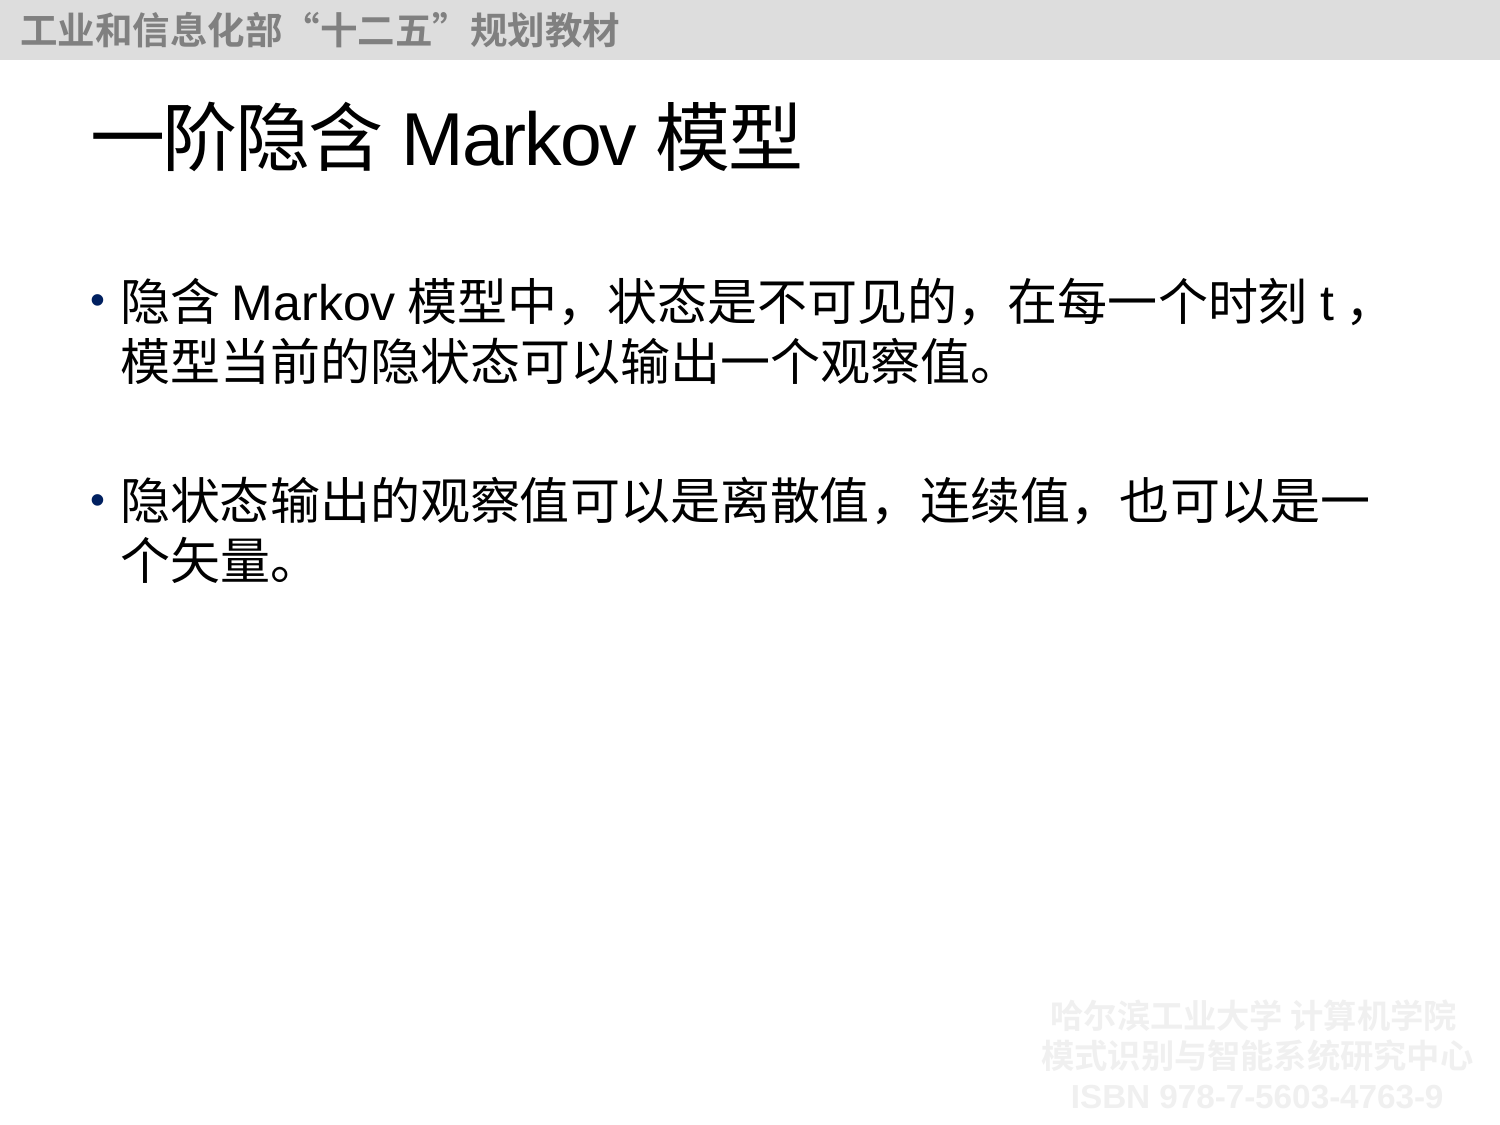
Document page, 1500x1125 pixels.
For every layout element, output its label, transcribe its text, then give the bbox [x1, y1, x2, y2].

list 隐含Markov模型中，状态是不可见的，在每一个时刻t，模型当前的隐状态可以输出一个观察值。 隐状态输出的观察值可以是离散值，连续值，也可以是一个矢量。 [75, 262, 1425, 1063]
title 一阶隐含Markov模型 [75, 54, 1425, 218]
